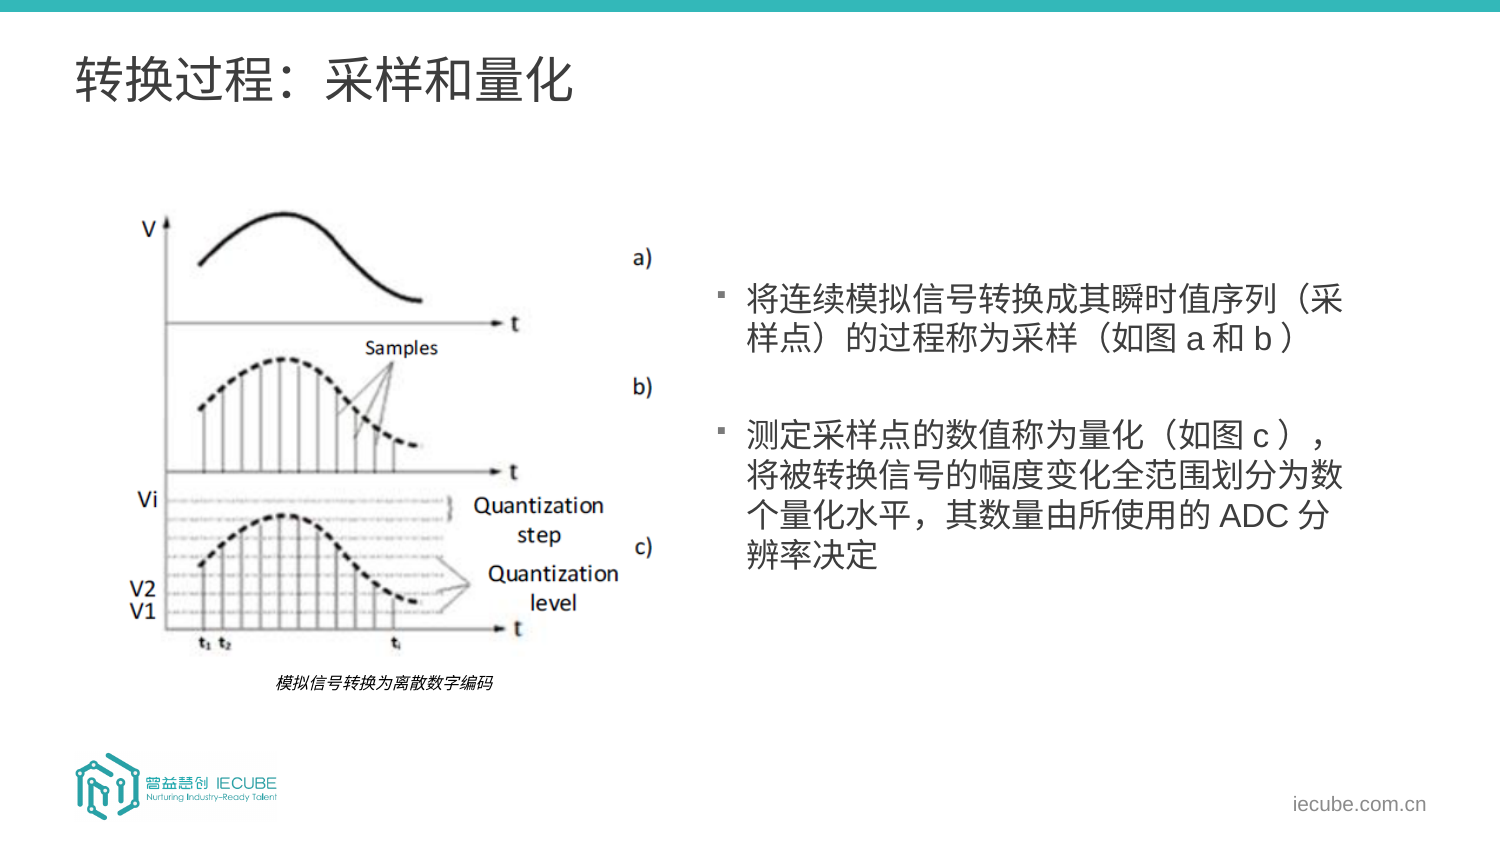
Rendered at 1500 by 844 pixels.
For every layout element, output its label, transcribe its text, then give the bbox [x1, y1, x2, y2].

title 转换过程：采样和量化 [74, 45, 1425, 120]
picture [115, 183, 679, 660]
picture [74, 751, 277, 822]
list 将连续模拟信号转换成其瞬时值序列（采样点）的过程称为采样（如图a和b） 测定采样点的数值称为量化（如图c），将被转换信号的幅度变化全范围划分为数个量化水平，其数量由所使用的ADC分辨率决定 [715, 270, 1360, 587]
text_box 模拟信号转换为离散数字编码 [219, 662, 548, 701]
